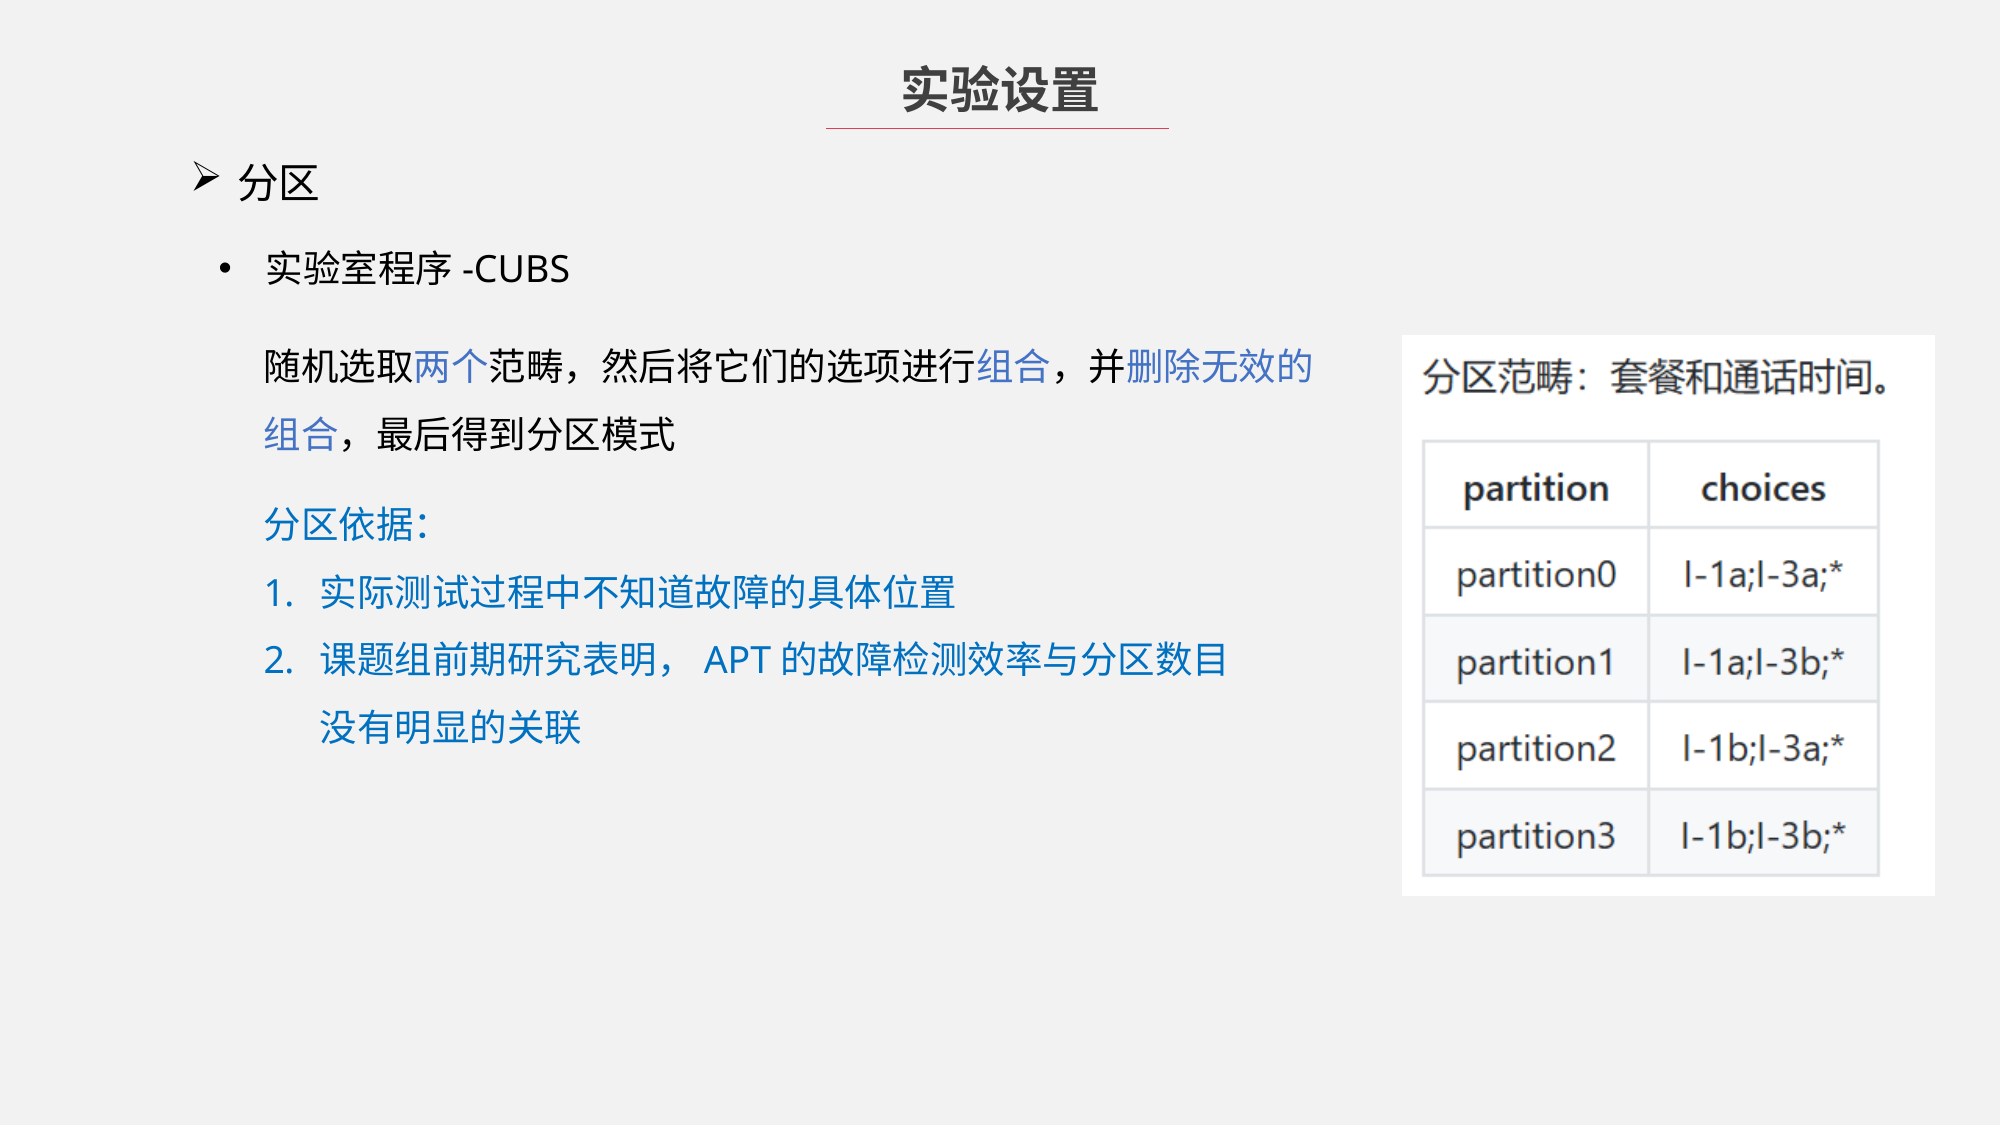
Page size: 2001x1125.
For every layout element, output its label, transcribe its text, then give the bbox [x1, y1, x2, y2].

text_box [678, 50, 1322, 129]
picture [1402, 335, 1935, 896]
text_box 分区 [175, 149, 1509, 215]
text_box 实验室程序-CUBS [203, 237, 759, 298]
text_box 分区依据： 实际测试过程中不知道故障的具体位置 课题组前期研究表明，APT的故障检测效率与分区数目没有明显的关联 [248, 471, 1256, 757]
text_box 随机选取两个范畴，然后将它们的选项进行组合，并删除无效的组合，最后得到分区模式 [248, 313, 1358, 464]
